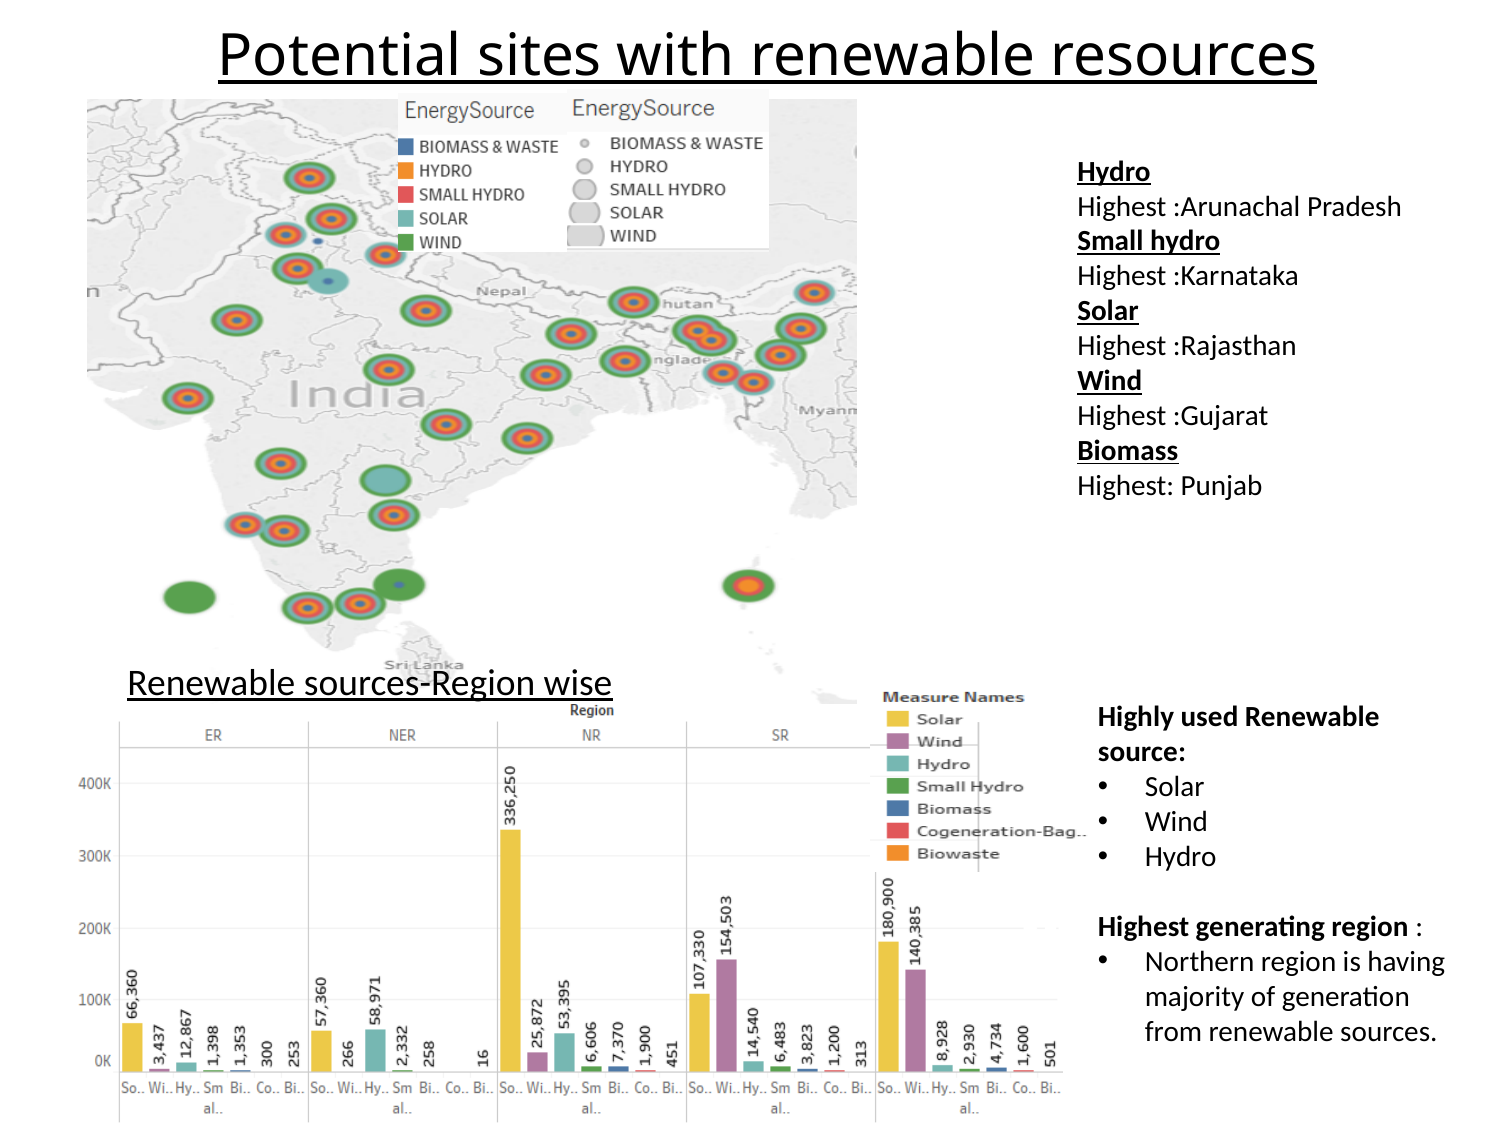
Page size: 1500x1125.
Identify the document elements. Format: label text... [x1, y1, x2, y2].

title Potential sites with renewable resources [5, 12, 1500, 93]
picture [74, 88, 1089, 1125]
text_box Hydro Highest :Arunachal Pradesh Small hydro Highest :Karnataka Solar Highest :Rajasthan Wind Highest :Gujarat Biomass Highest: Punjab [1062, 144, 1441, 544]
text_box Highly used Renewable source: Solar Wind Hydro Highest generating region : Northern region is having majority of generation from renewable sources. [1083, 690, 1484, 1055]
